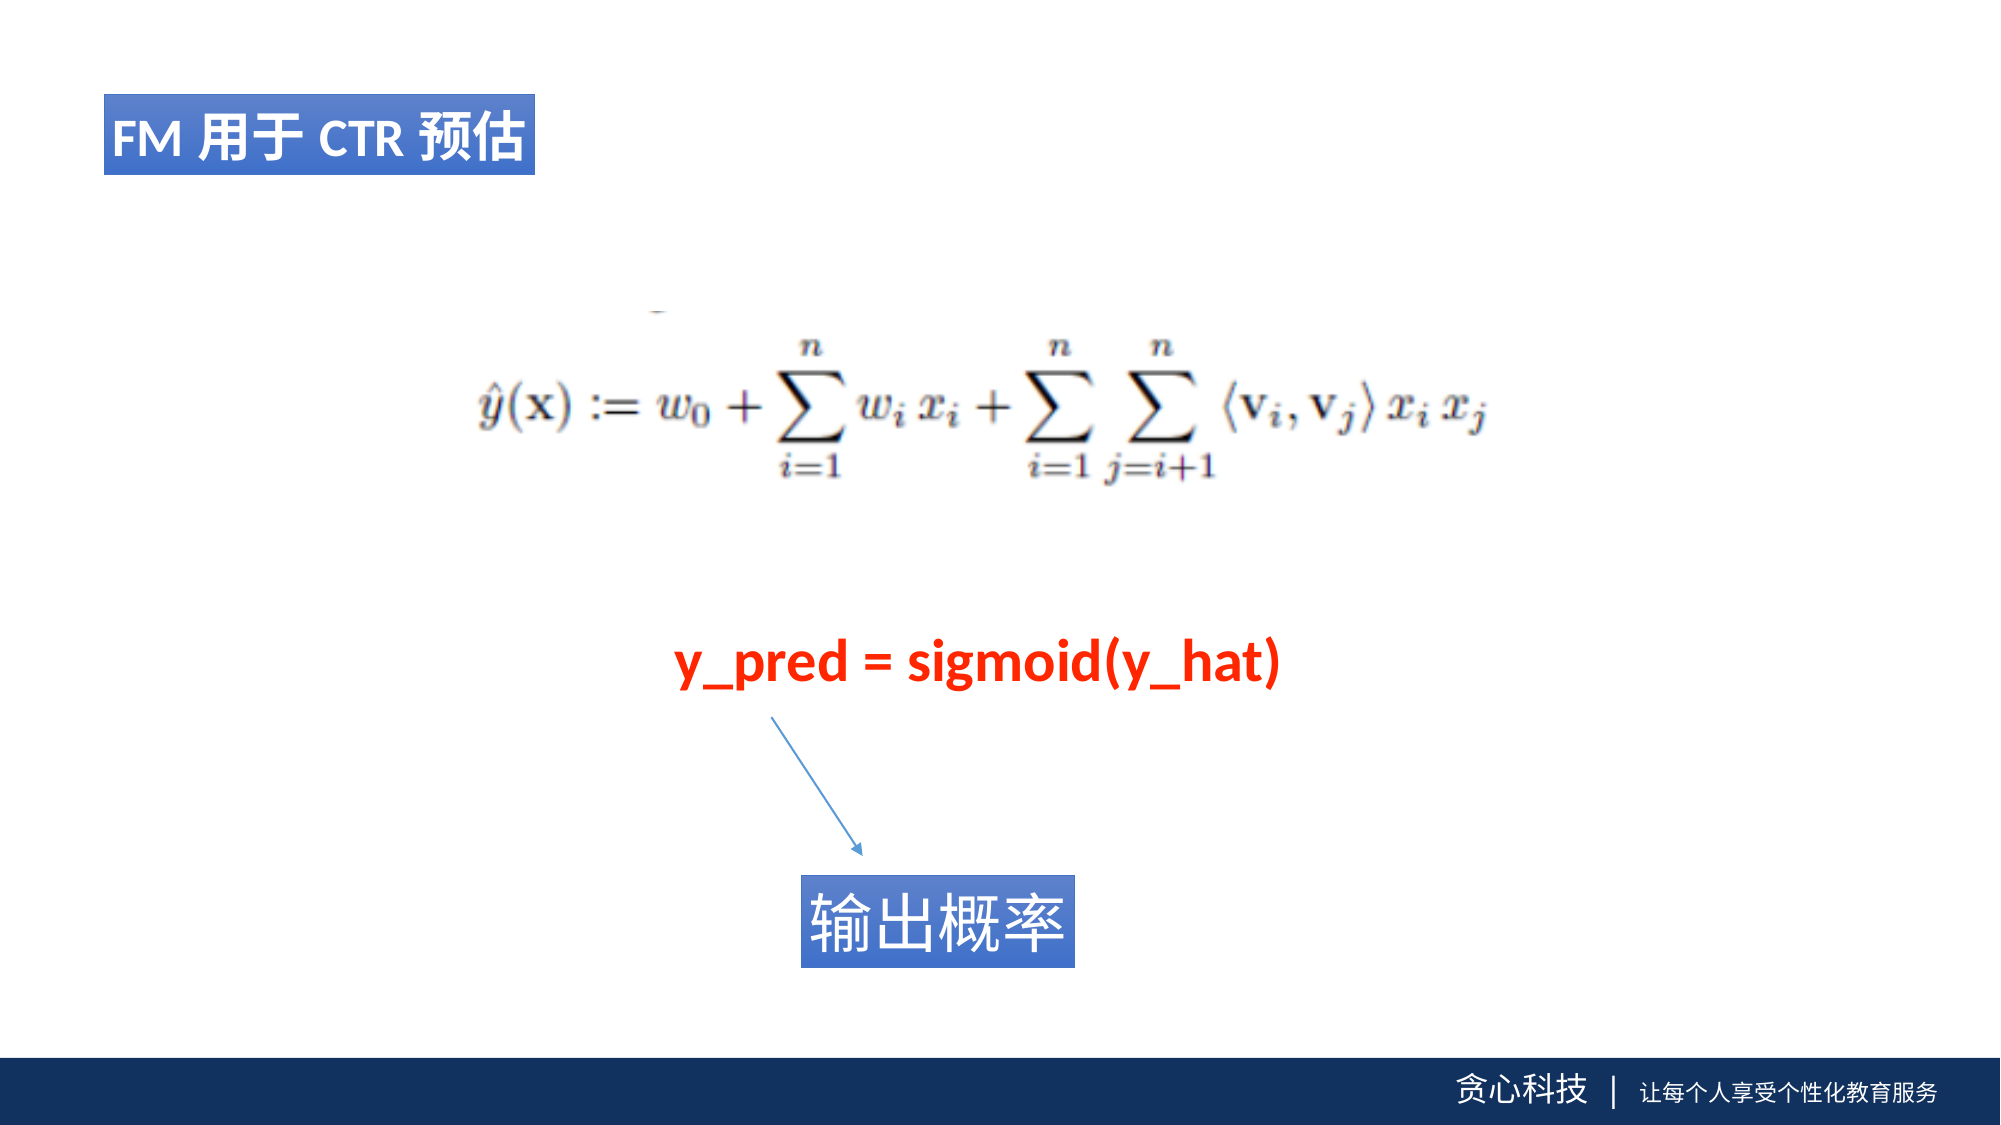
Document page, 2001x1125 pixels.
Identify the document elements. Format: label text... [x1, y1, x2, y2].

text_box FM用于CTR预估 [104, 94, 535, 175]
text_box 输出概率 [801, 875, 1075, 968]
text_box [771, 717, 863, 857]
text_box y_pred = sigmoid(y_hat) [667, 613, 1292, 702]
picture [384, 311, 1616, 506]
